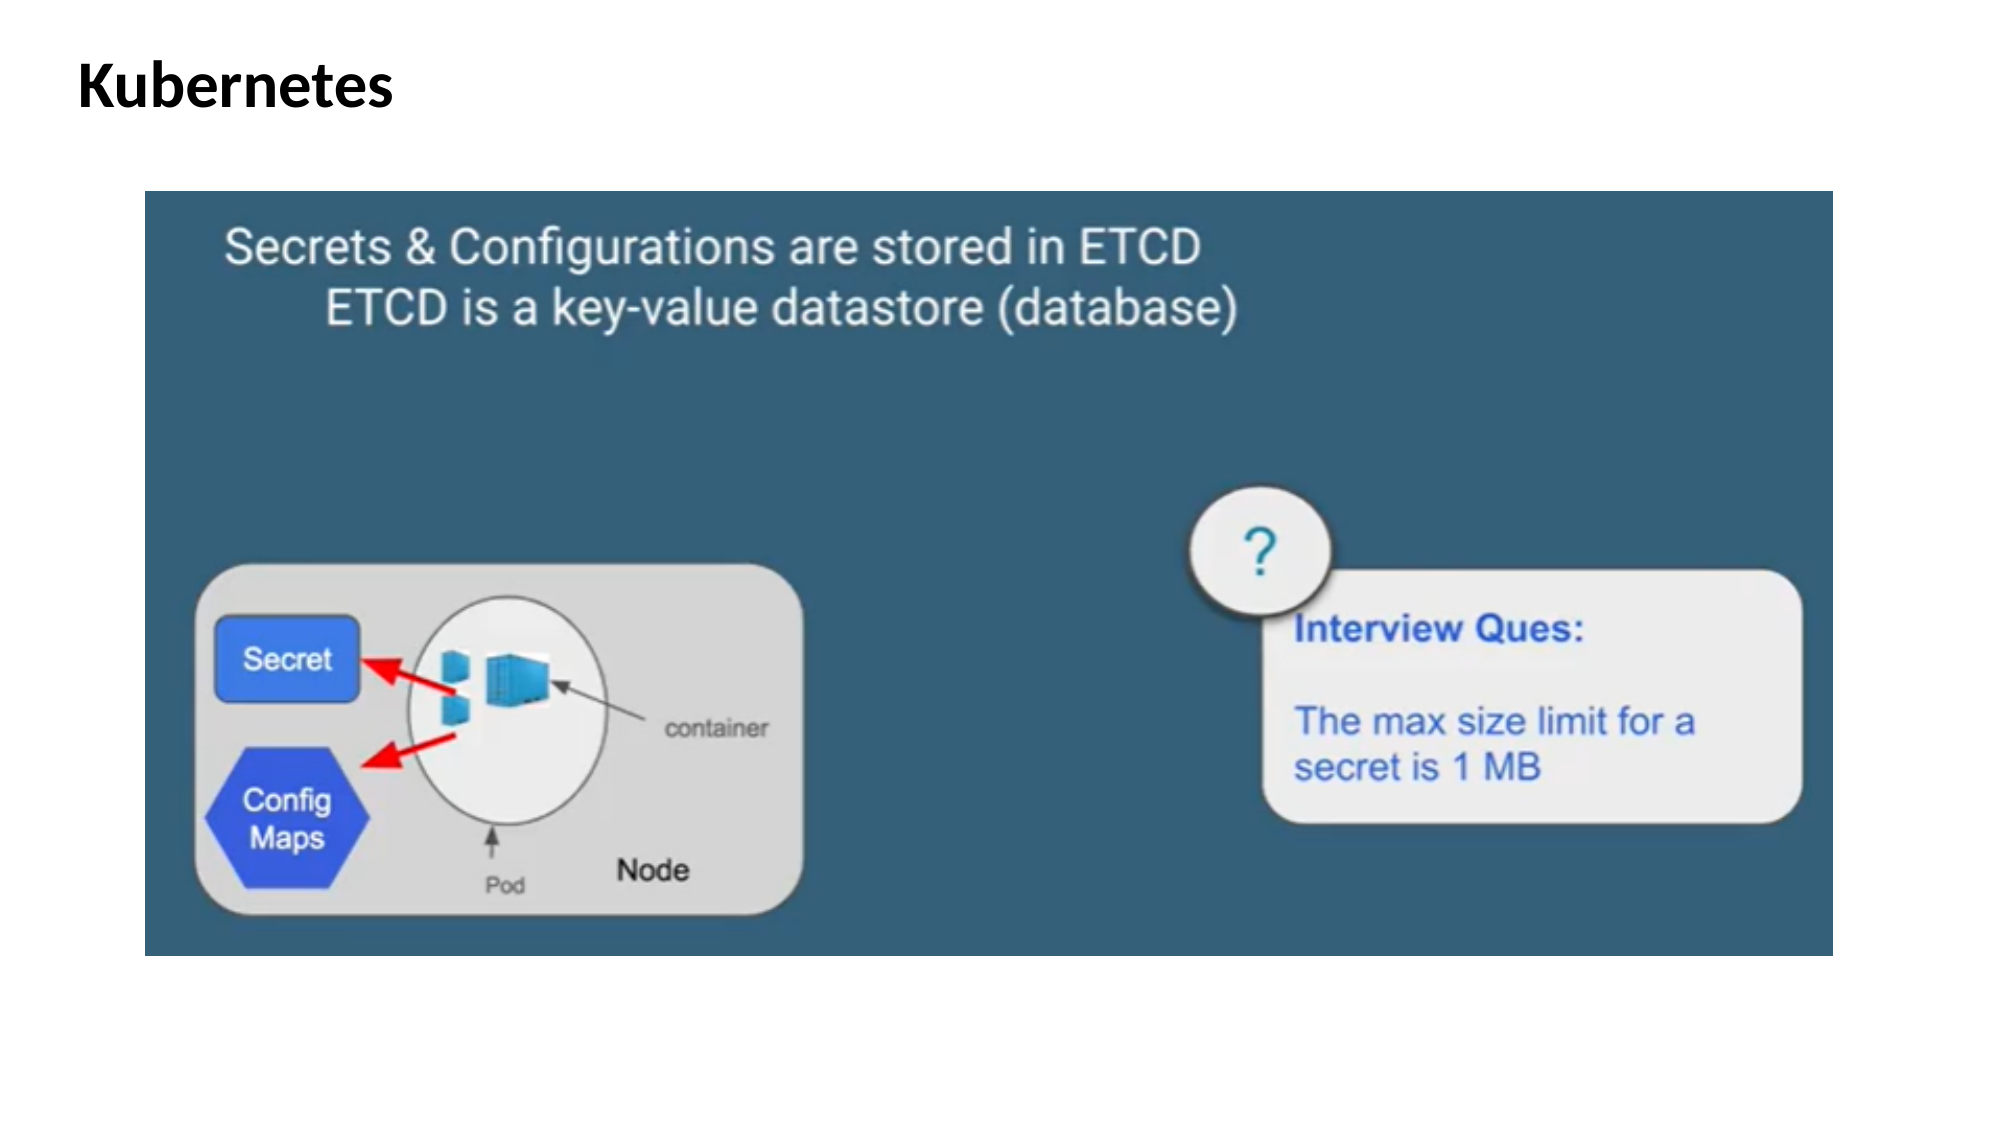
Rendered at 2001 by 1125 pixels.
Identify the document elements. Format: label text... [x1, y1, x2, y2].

picture [145, 191, 1833, 956]
text_box Kubernetes [63, 33, 1809, 209]
